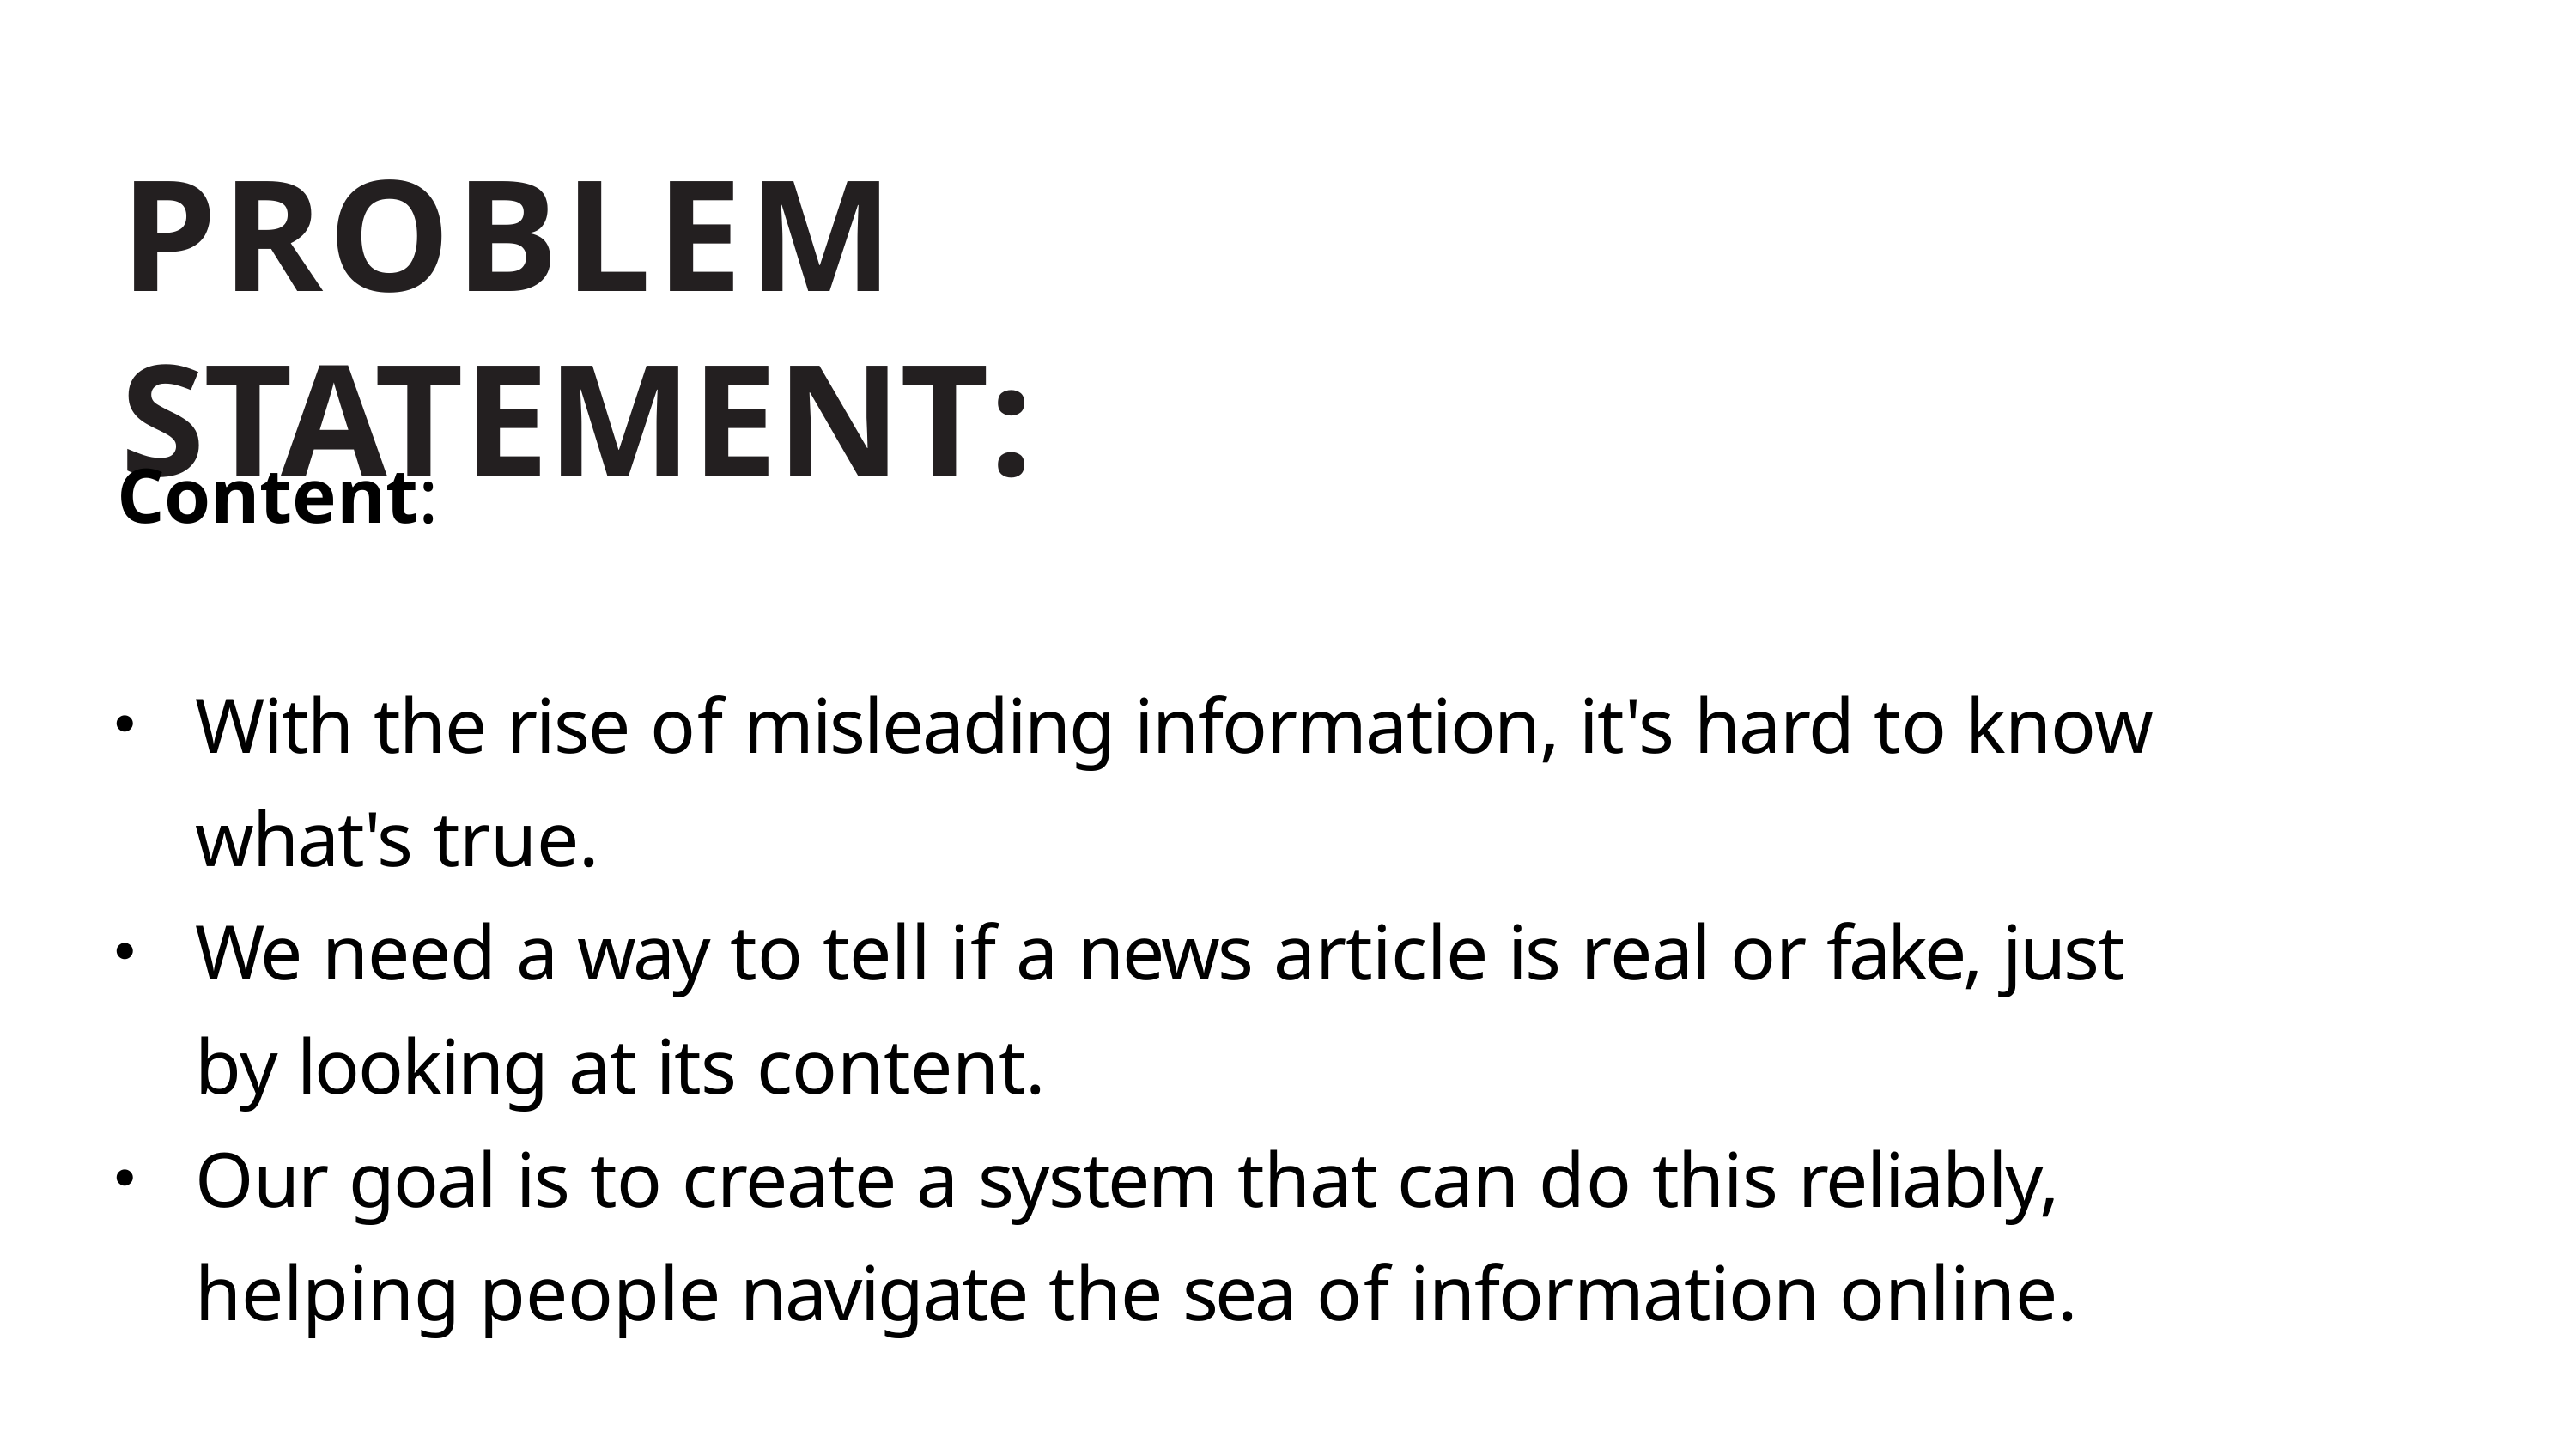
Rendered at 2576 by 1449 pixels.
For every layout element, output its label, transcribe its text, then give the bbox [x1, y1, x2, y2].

title PROBLEM STATEMENT: [118, 136, 1768, 422]
text_box Content: With the rise of misleading information, it's hard to know what's true. We need a way to tell if a news article is real or fake, just by looking at its content. Our goal is to create a system that can do this reliably, helping people navigate the sea of information online. [115, 422, 2429, 1337]
